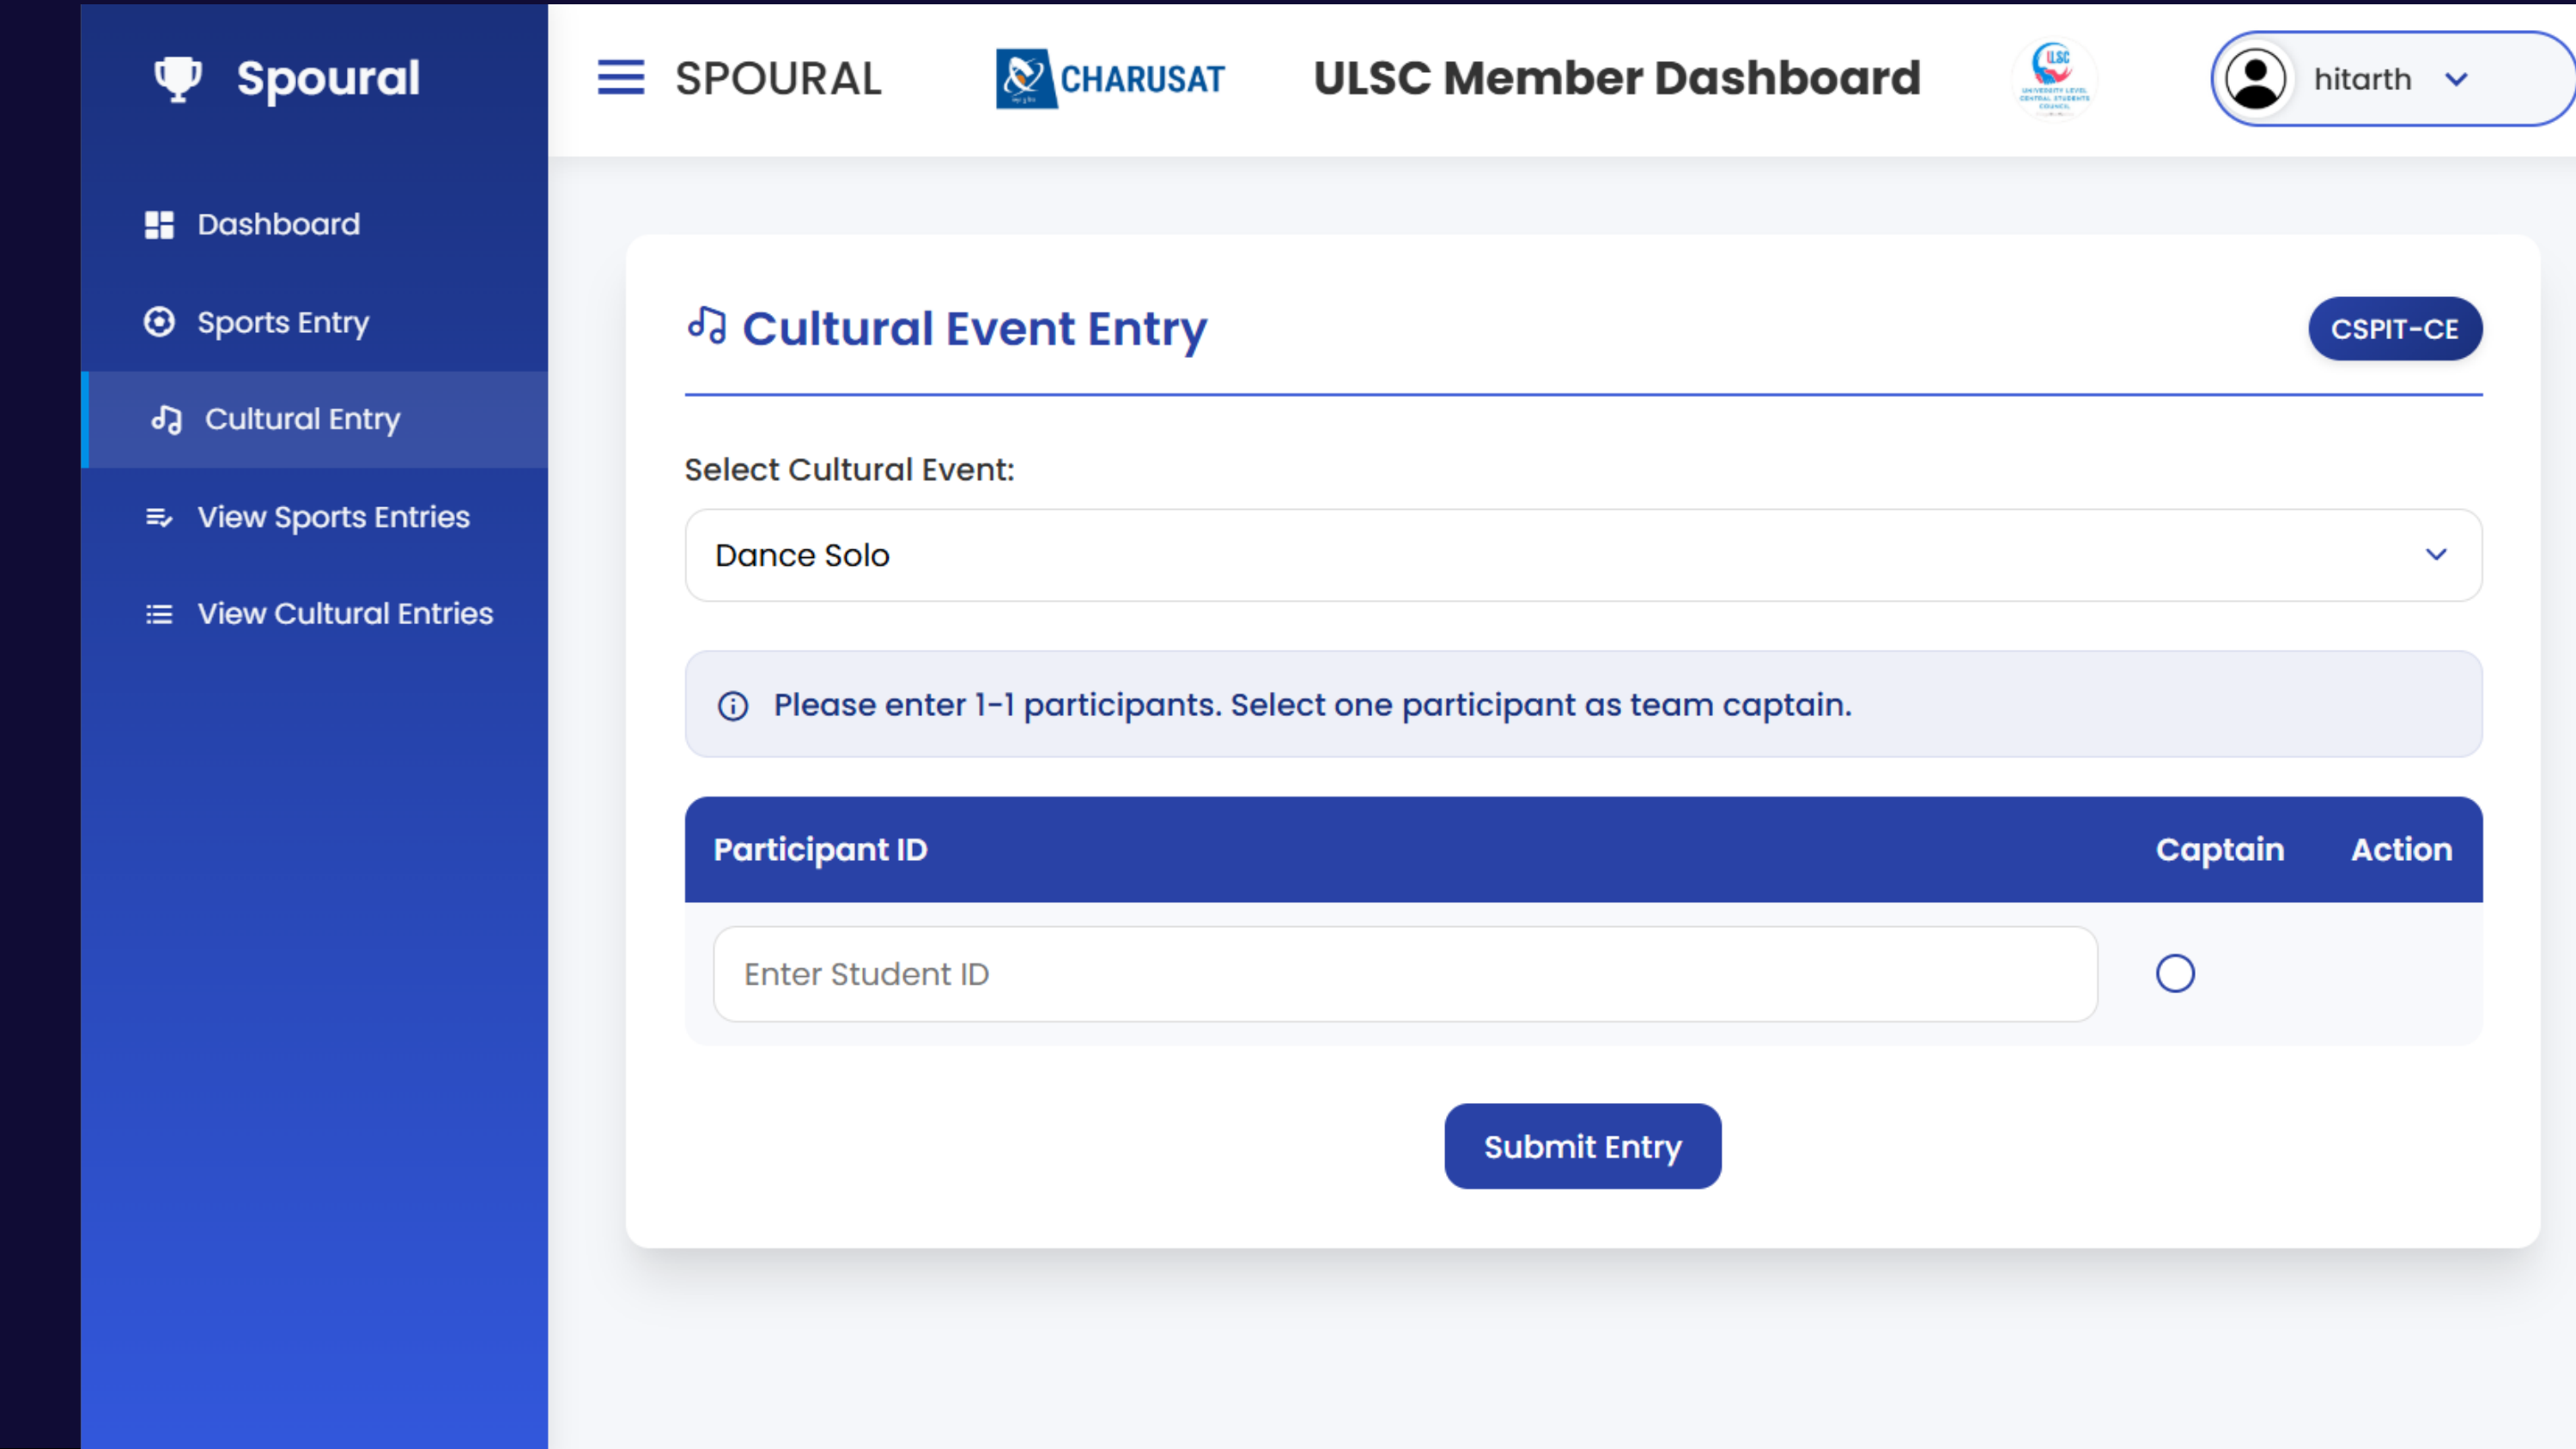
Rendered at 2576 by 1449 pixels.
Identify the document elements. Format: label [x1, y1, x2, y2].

text_box [0, 0, 2576, 1449]
